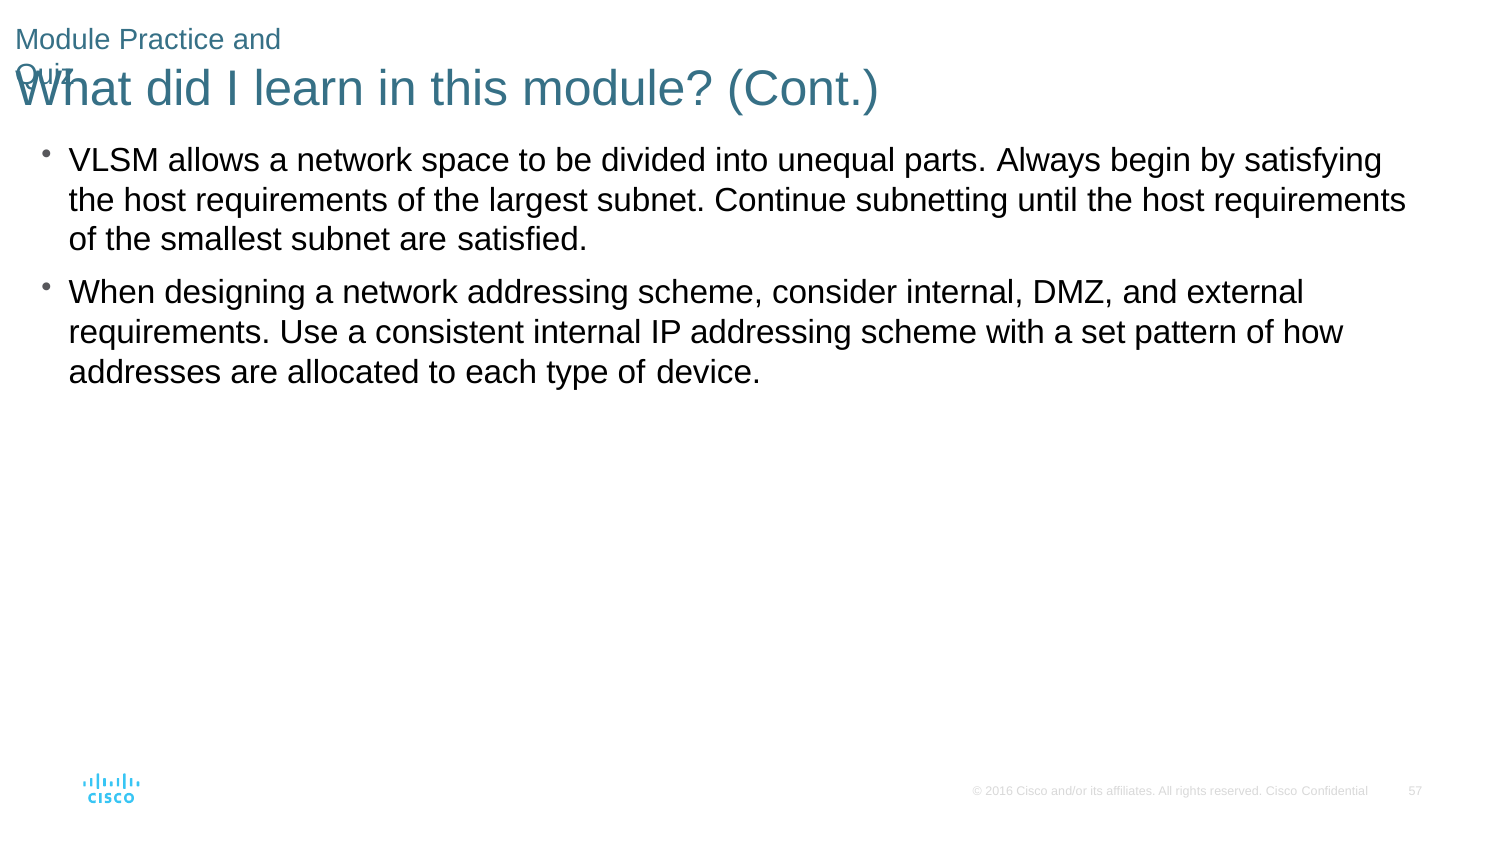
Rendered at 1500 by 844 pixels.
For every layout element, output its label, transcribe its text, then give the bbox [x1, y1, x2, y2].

title What did I learn in this module? (Cont.) [12, 53, 885, 197]
text_box VLSM allows a network space to be divided into unequal parts. Always begin by satisfying the host requirements of the largest subnet. Continue subnetting until the host requirements of the smallest subnet are satisfied. When designing a network addressing scheme, consider internal, DMZ, and external requirements. Use a consistent internal IP addressing scheme with a set pattern of how addresses are allocated to each type of device. [39, 135, 1422, 390]
slide_number 33 [1402, 782, 1429, 844]
text_box Module Practice and Quiz [12, 18, 351, 53]
footer © 2016 Cisco and/or its affiliates. All rights reserved. Cisco Confidential [970, 782, 1381, 844]
